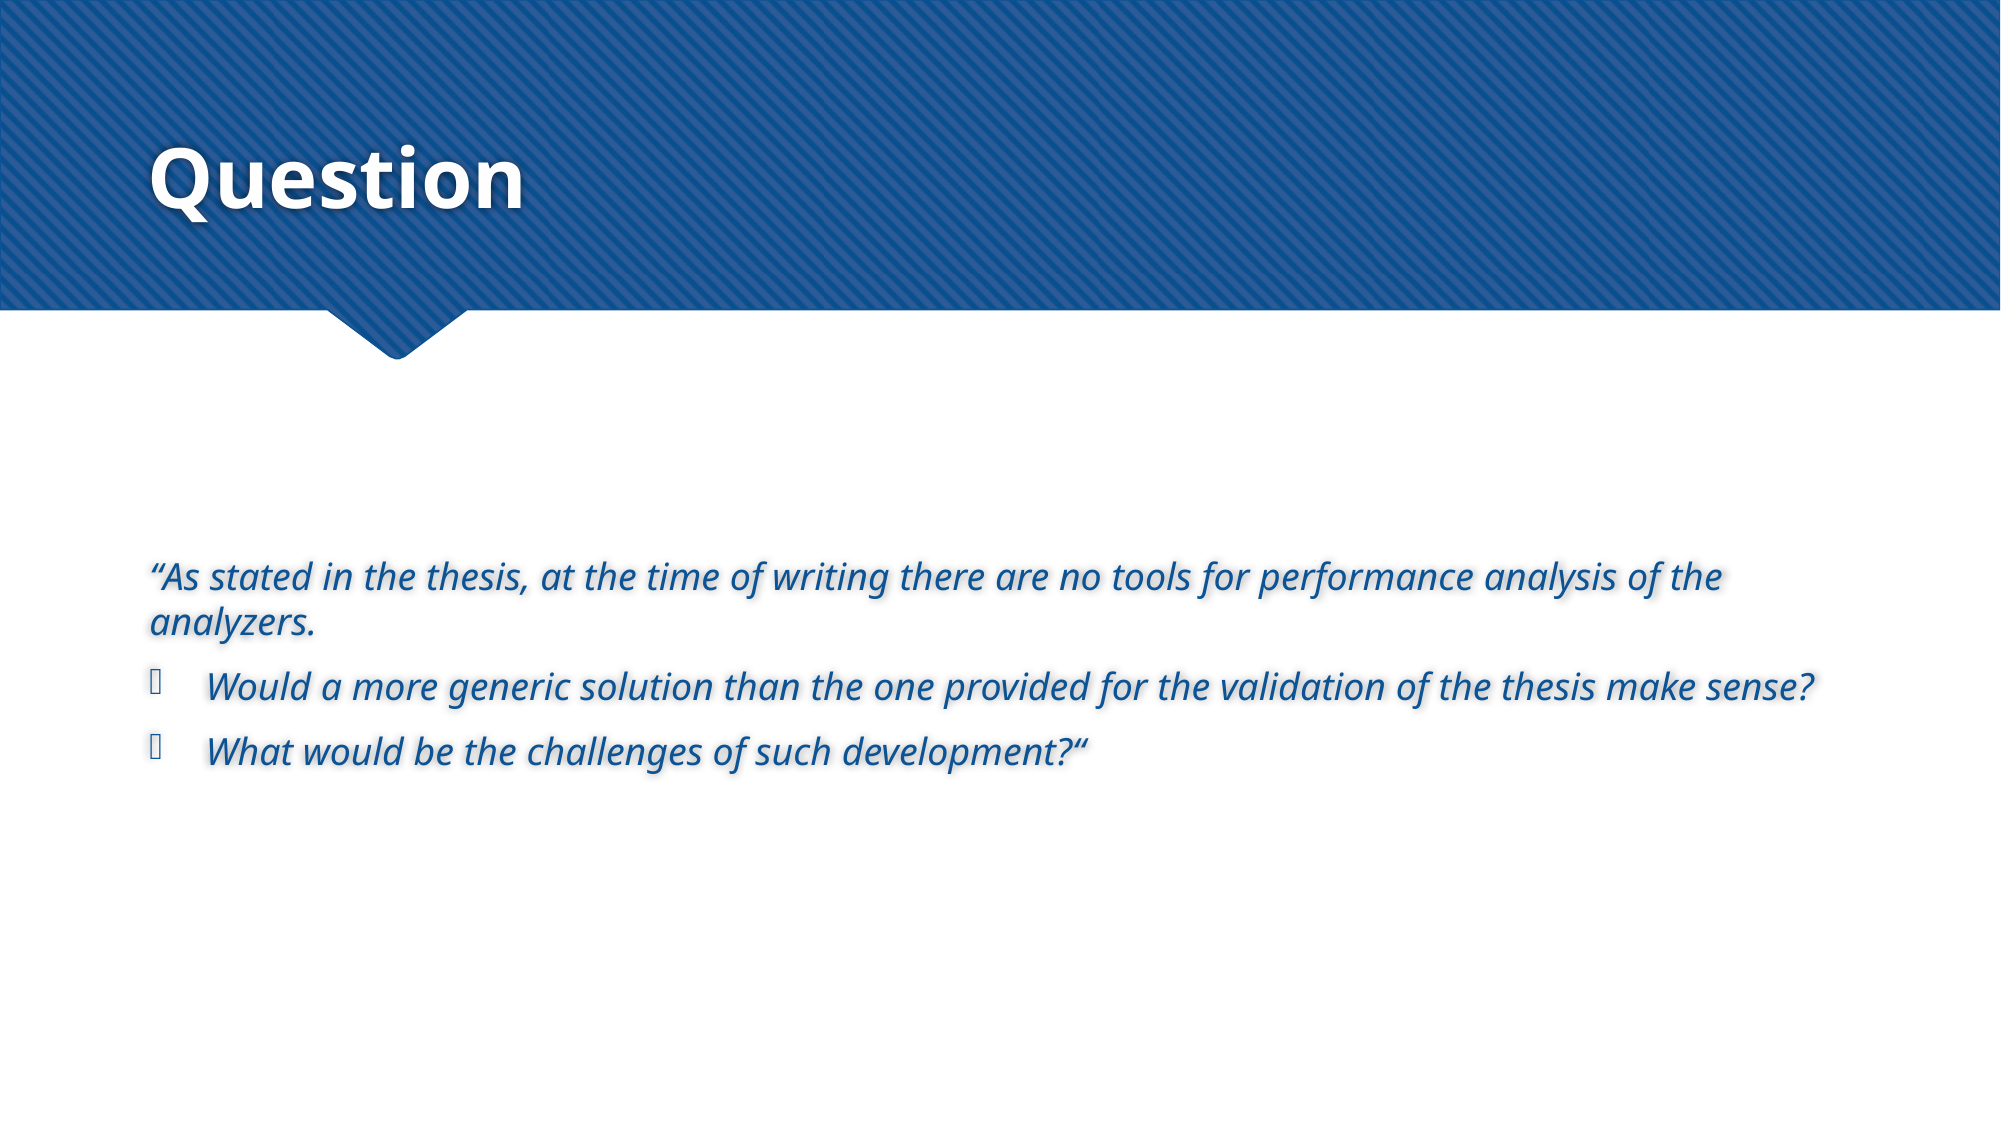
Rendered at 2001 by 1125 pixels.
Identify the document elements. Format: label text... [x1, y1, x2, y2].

title Question [132, 73, 1868, 233]
list “As stated in the thesis, at the time of writing there are no tools for performance analysis of the analyzers. Would a more generic solution than the one provided for the validation of the thesis make sense? What would be the challenges of such development?“ [134, 364, 1866, 962]
